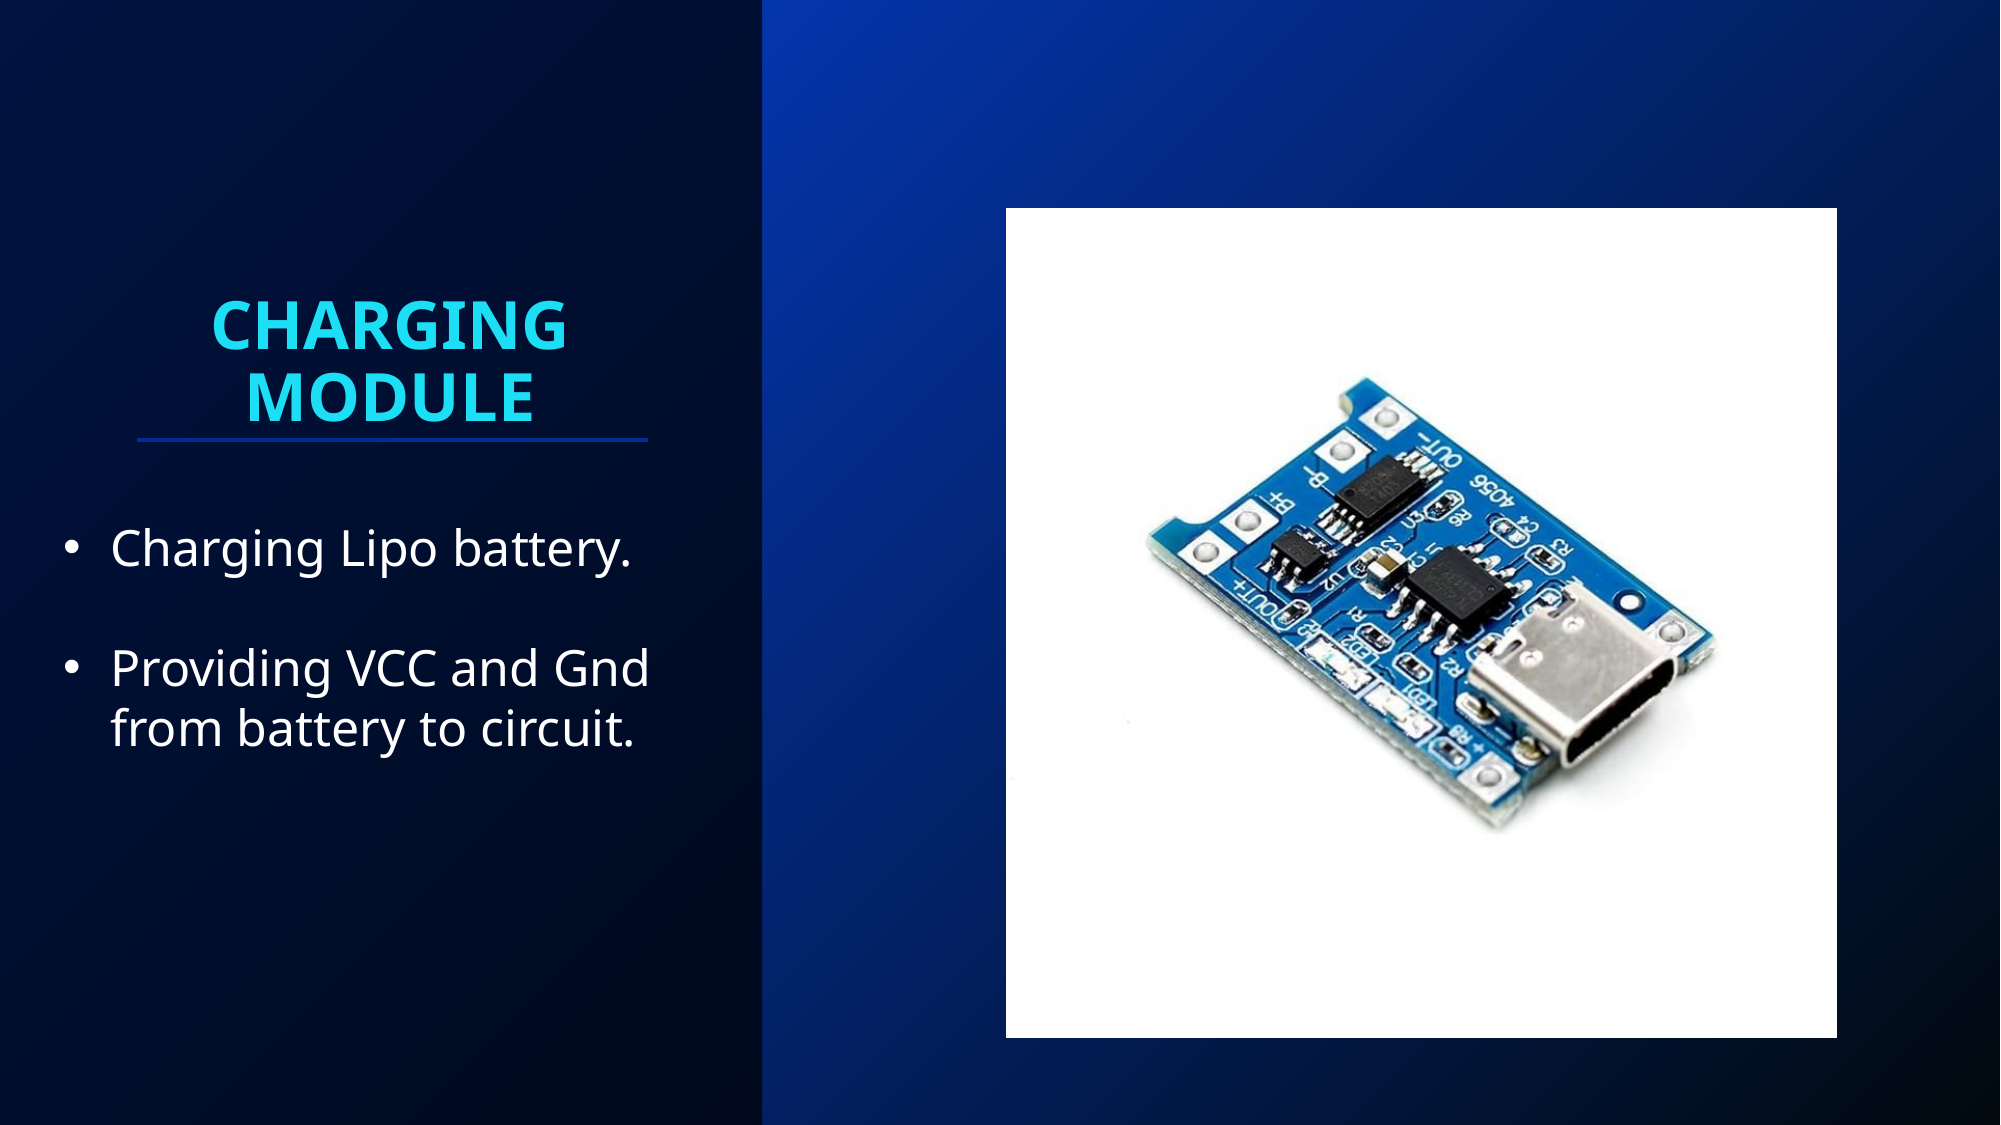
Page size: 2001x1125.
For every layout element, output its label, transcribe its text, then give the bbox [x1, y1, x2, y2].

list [1006, 208, 1837, 1039]
title CHARGING MODULE [48, 130, 732, 444]
text_box Charging Lipo battery. Providing VCC and Gnd from battery to circuit. [48, 508, 771, 764]
